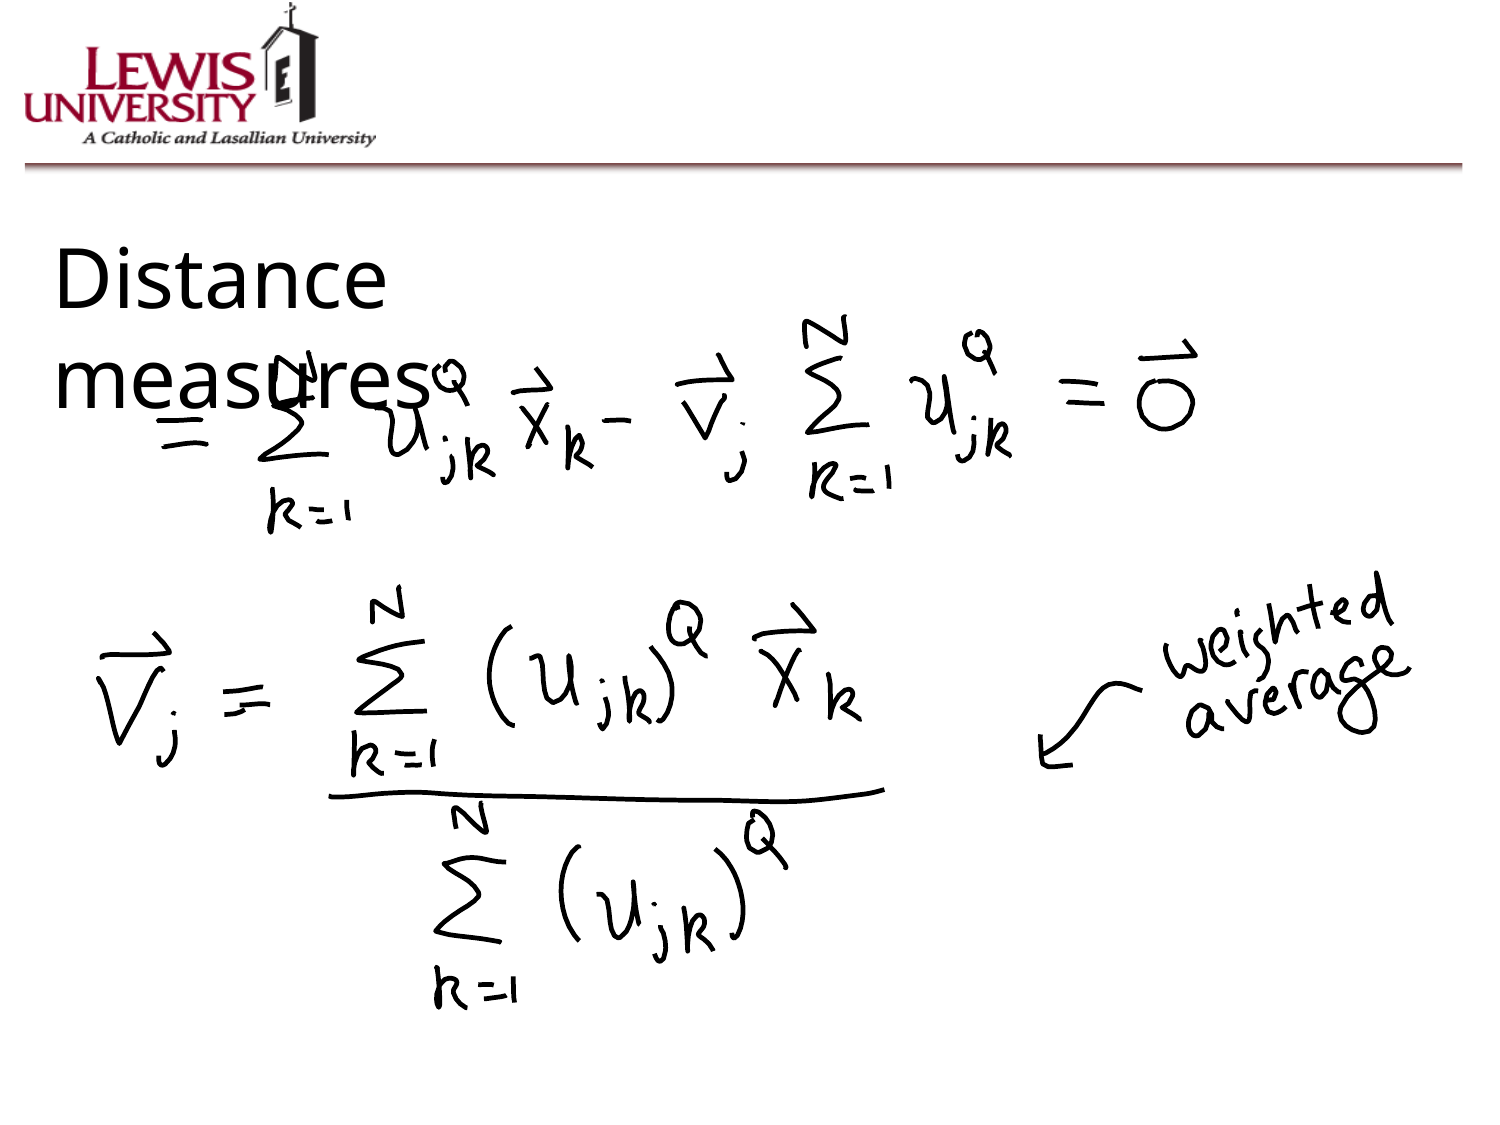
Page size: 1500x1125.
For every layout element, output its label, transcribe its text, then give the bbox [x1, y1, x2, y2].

text_box [964, 331, 991, 360]
text_box [1165, 639, 1206, 677]
text_box [668, 602, 701, 645]
text_box [520, 407, 536, 428]
text_box [677, 354, 733, 385]
text_box [453, 802, 487, 833]
text_box [654, 925, 666, 962]
text_box [259, 396, 329, 460]
text_box [1139, 380, 1193, 430]
text_box [1054, 683, 1143, 748]
text_box [804, 316, 847, 347]
text_box [163, 442, 207, 447]
text_box [435, 857, 507, 943]
text_box [527, 404, 548, 448]
text_box [987, 417, 1010, 457]
text_box [1265, 688, 1286, 714]
text_box [269, 488, 301, 533]
text_box [775, 649, 800, 706]
text_box [567, 426, 593, 469]
text_box [1330, 599, 1351, 623]
text_box [760, 651, 785, 680]
text_box [1227, 690, 1259, 722]
text_box [489, 626, 515, 726]
text_box [373, 407, 428, 455]
text_box [1312, 669, 1342, 698]
text_box [372, 586, 403, 623]
text_box [650, 646, 673, 722]
text_box [436, 967, 468, 1008]
text_box [1140, 339, 1196, 359]
text_box [828, 673, 862, 720]
text_box Distance measures [50, 225, 669, 426]
text_box [762, 838, 786, 868]
text_box [596, 881, 641, 938]
text_box [224, 709, 245, 715]
text_box [911, 376, 955, 433]
picture [24, 2, 376, 21]
text_box [1040, 734, 1073, 767]
text_box [1060, 381, 1098, 385]
text_box [807, 357, 870, 433]
text_box [1268, 603, 1299, 643]
text_box [467, 437, 494, 478]
text_box [957, 434, 975, 461]
title [17, 21, 1483, 210]
text_box [726, 451, 745, 481]
text_box [1363, 572, 1393, 625]
text_box [683, 907, 714, 952]
text_box [328, 789, 885, 802]
text_box [1290, 671, 1309, 708]
text_box [356, 641, 427, 713]
text_box [1255, 628, 1269, 680]
text_box [271, 351, 316, 386]
text_box [714, 848, 744, 939]
text_box [682, 395, 725, 439]
text_box [353, 730, 384, 776]
text_box [624, 675, 650, 722]
text_box [811, 462, 844, 499]
text_box [158, 729, 176, 766]
text_box [98, 667, 164, 744]
text_box [1210, 629, 1236, 665]
text_box [689, 626, 708, 657]
text_box [785, 680, 798, 700]
text_box [561, 846, 580, 941]
text_box [599, 697, 609, 730]
text_box [746, 810, 773, 853]
text_box [753, 604, 815, 639]
text_box [442, 455, 454, 483]
text_box [529, 655, 578, 704]
text_box [434, 361, 465, 391]
text_box [101, 632, 170, 660]
text_box [513, 367, 551, 393]
text_box [1339, 647, 1410, 733]
text_box [1188, 704, 1225, 736]
text_box [1240, 631, 1249, 657]
